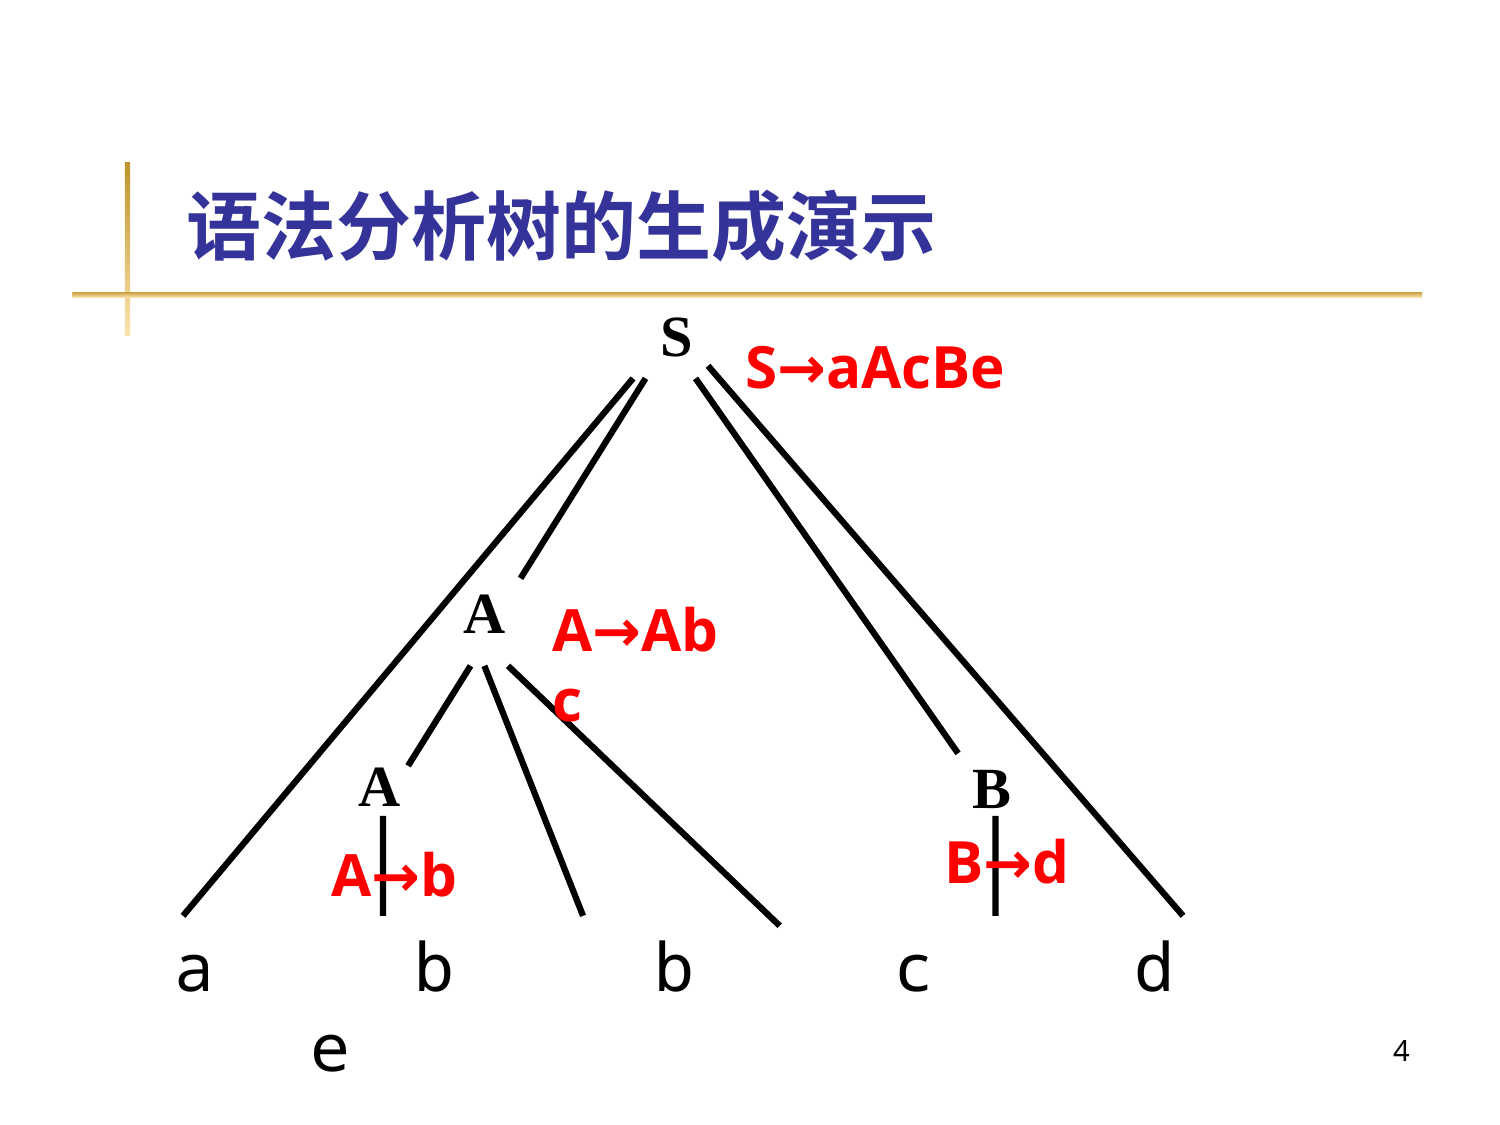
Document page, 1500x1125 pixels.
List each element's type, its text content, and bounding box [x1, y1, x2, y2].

text_box A→b [316, 830, 472, 916]
text_box A [448, 568, 521, 653]
title 语法分析树的生成演示 [170, 160, 1083, 289]
list a b b c d e [159, 916, 1283, 1027]
slide_number 4 [1074, 1024, 1426, 1103]
text_box A [343, 740, 415, 826]
text_box A→Abc [537, 586, 757, 741]
text_box S→aAcBe [730, 323, 1021, 408]
text_box B→d [929, 818, 1084, 903]
text_box B [958, 743, 1027, 818]
text_box S [645, 290, 708, 376]
